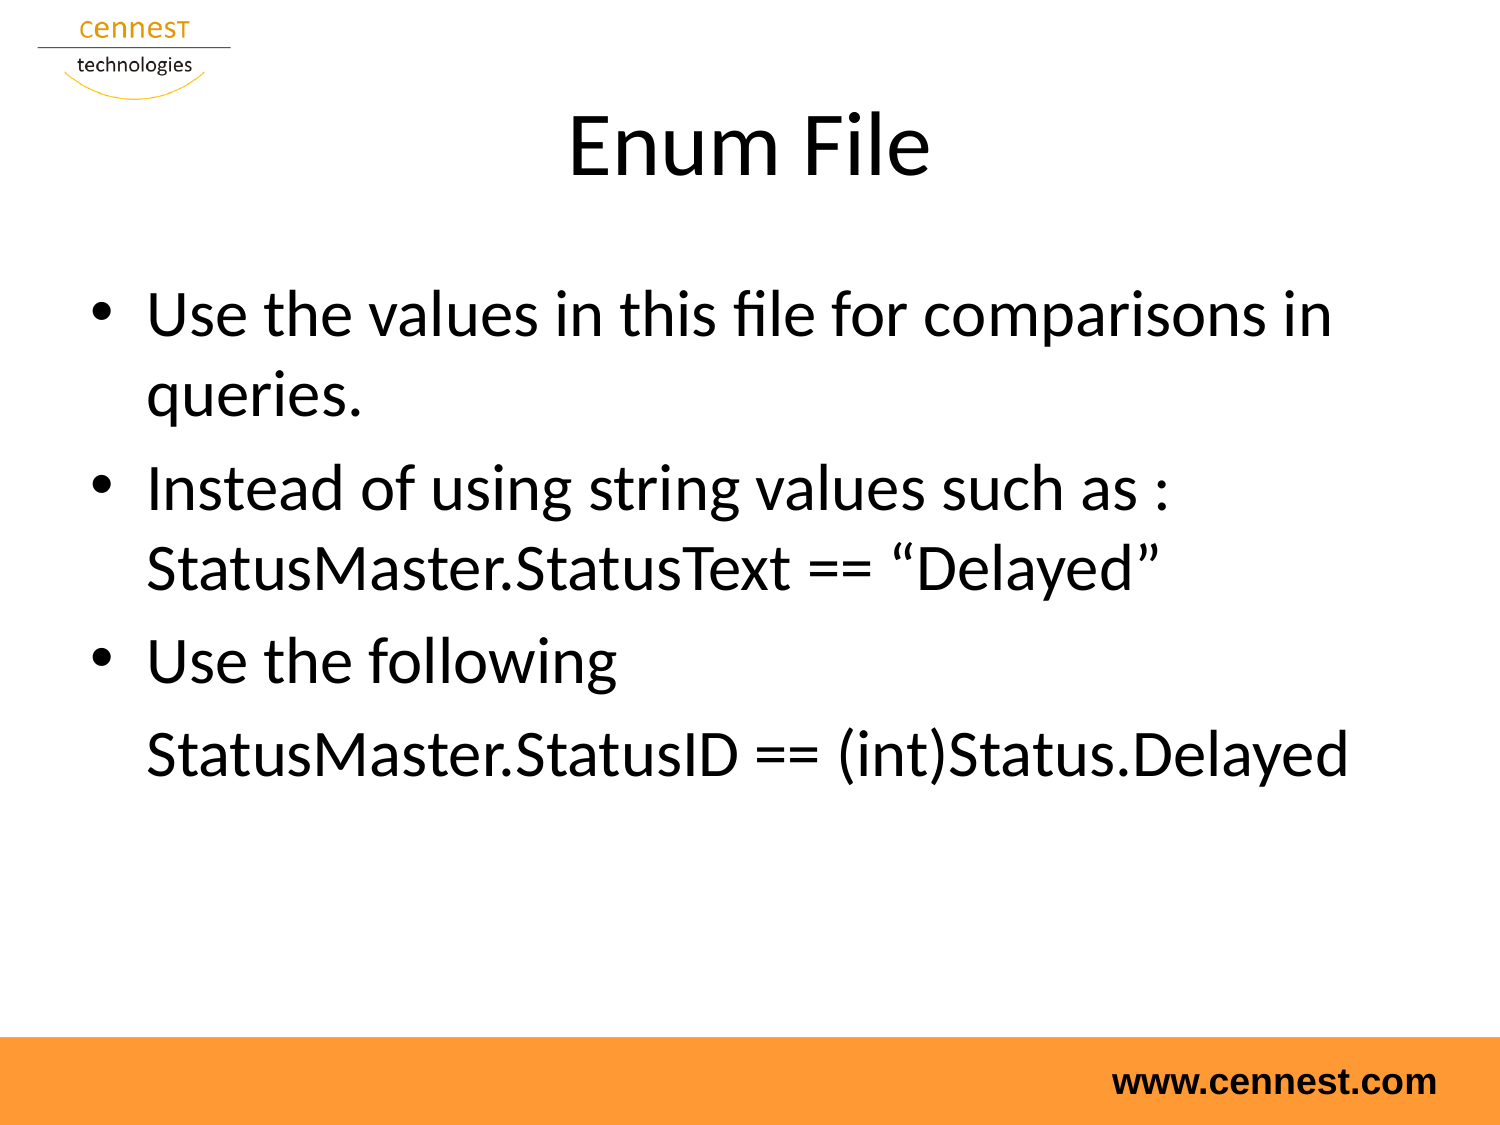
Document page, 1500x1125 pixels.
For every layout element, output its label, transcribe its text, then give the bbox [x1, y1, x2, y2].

title Enum File [75, 45, 1425, 233]
list Use the values in this file for comparisons in queries. Instead of using string values such as : StatusMaster.StatusText == “Delayed” Use the following StatusMaster.StatusID == (int)Status.Delayed [75, 262, 1425, 1005]
picture [37, 21, 231, 100]
